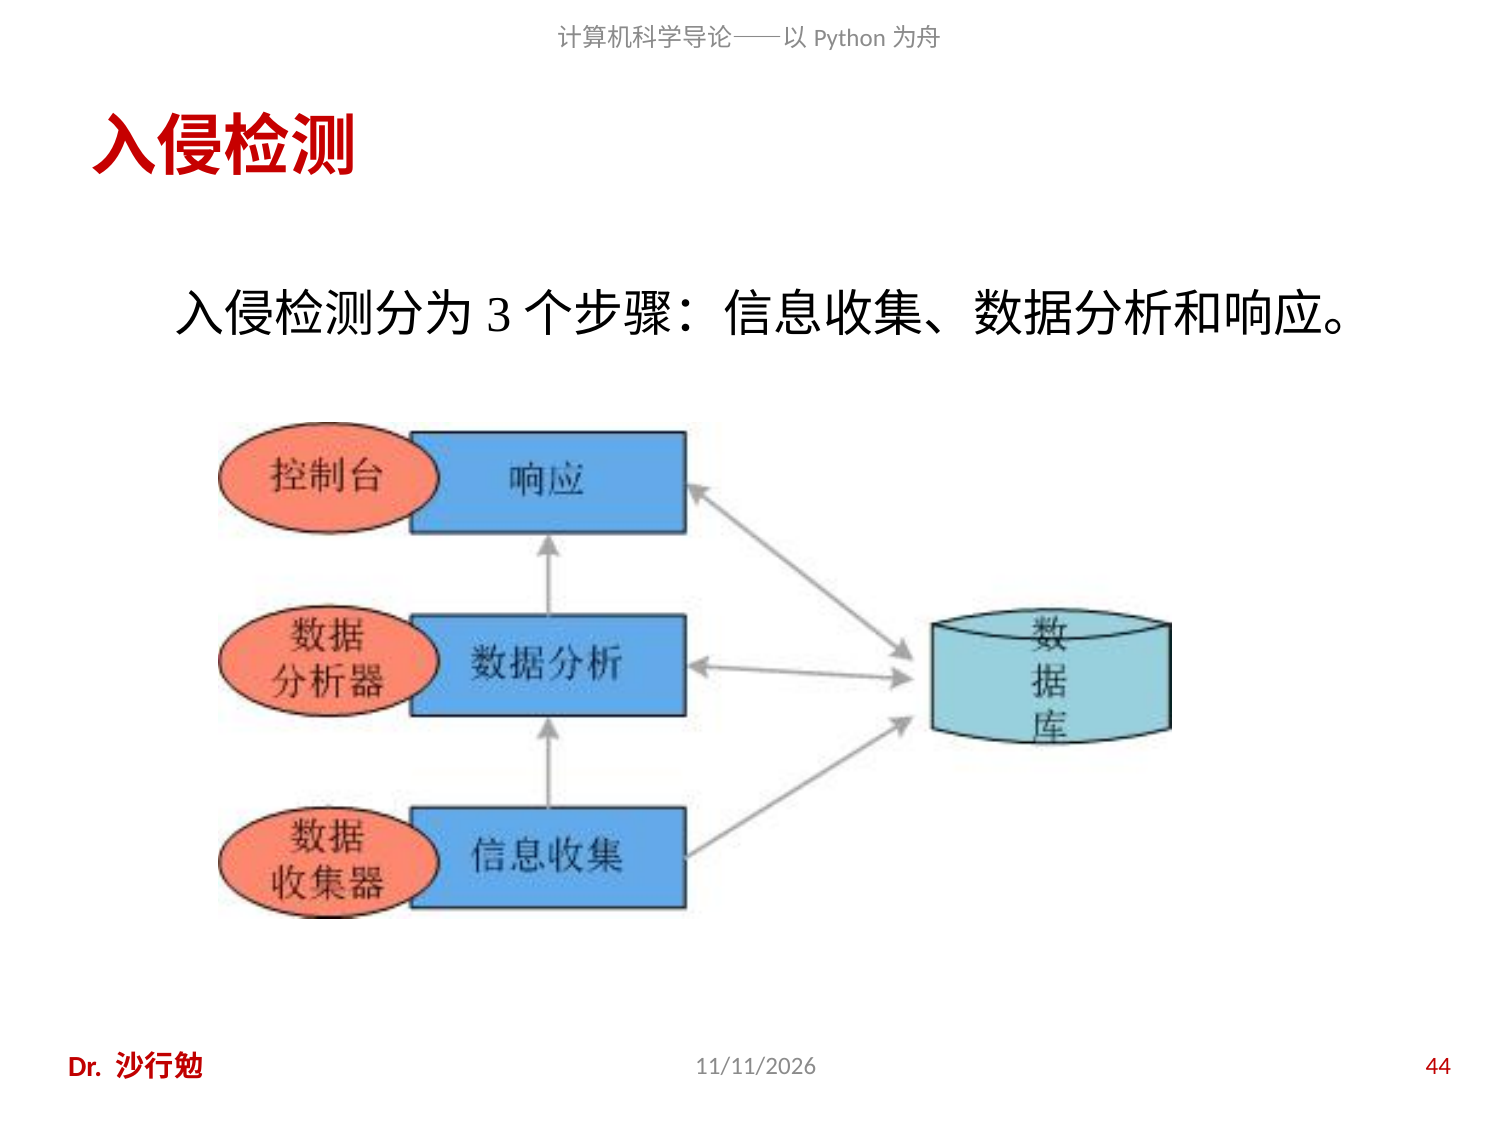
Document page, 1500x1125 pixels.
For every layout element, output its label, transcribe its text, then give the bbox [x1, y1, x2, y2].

list 入侵检测分为3个步骤：信息收集、数据分析和响应。 [75, 231, 1425, 386]
footer Dr. 沙行勉 [53, 1035, 386, 1095]
slide_number 44 [1116, 1035, 1467, 1095]
title 入侵检测 [75, 90, 1425, 195]
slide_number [501, 1035, 1010, 1095]
picture [218, 421, 1172, 919]
